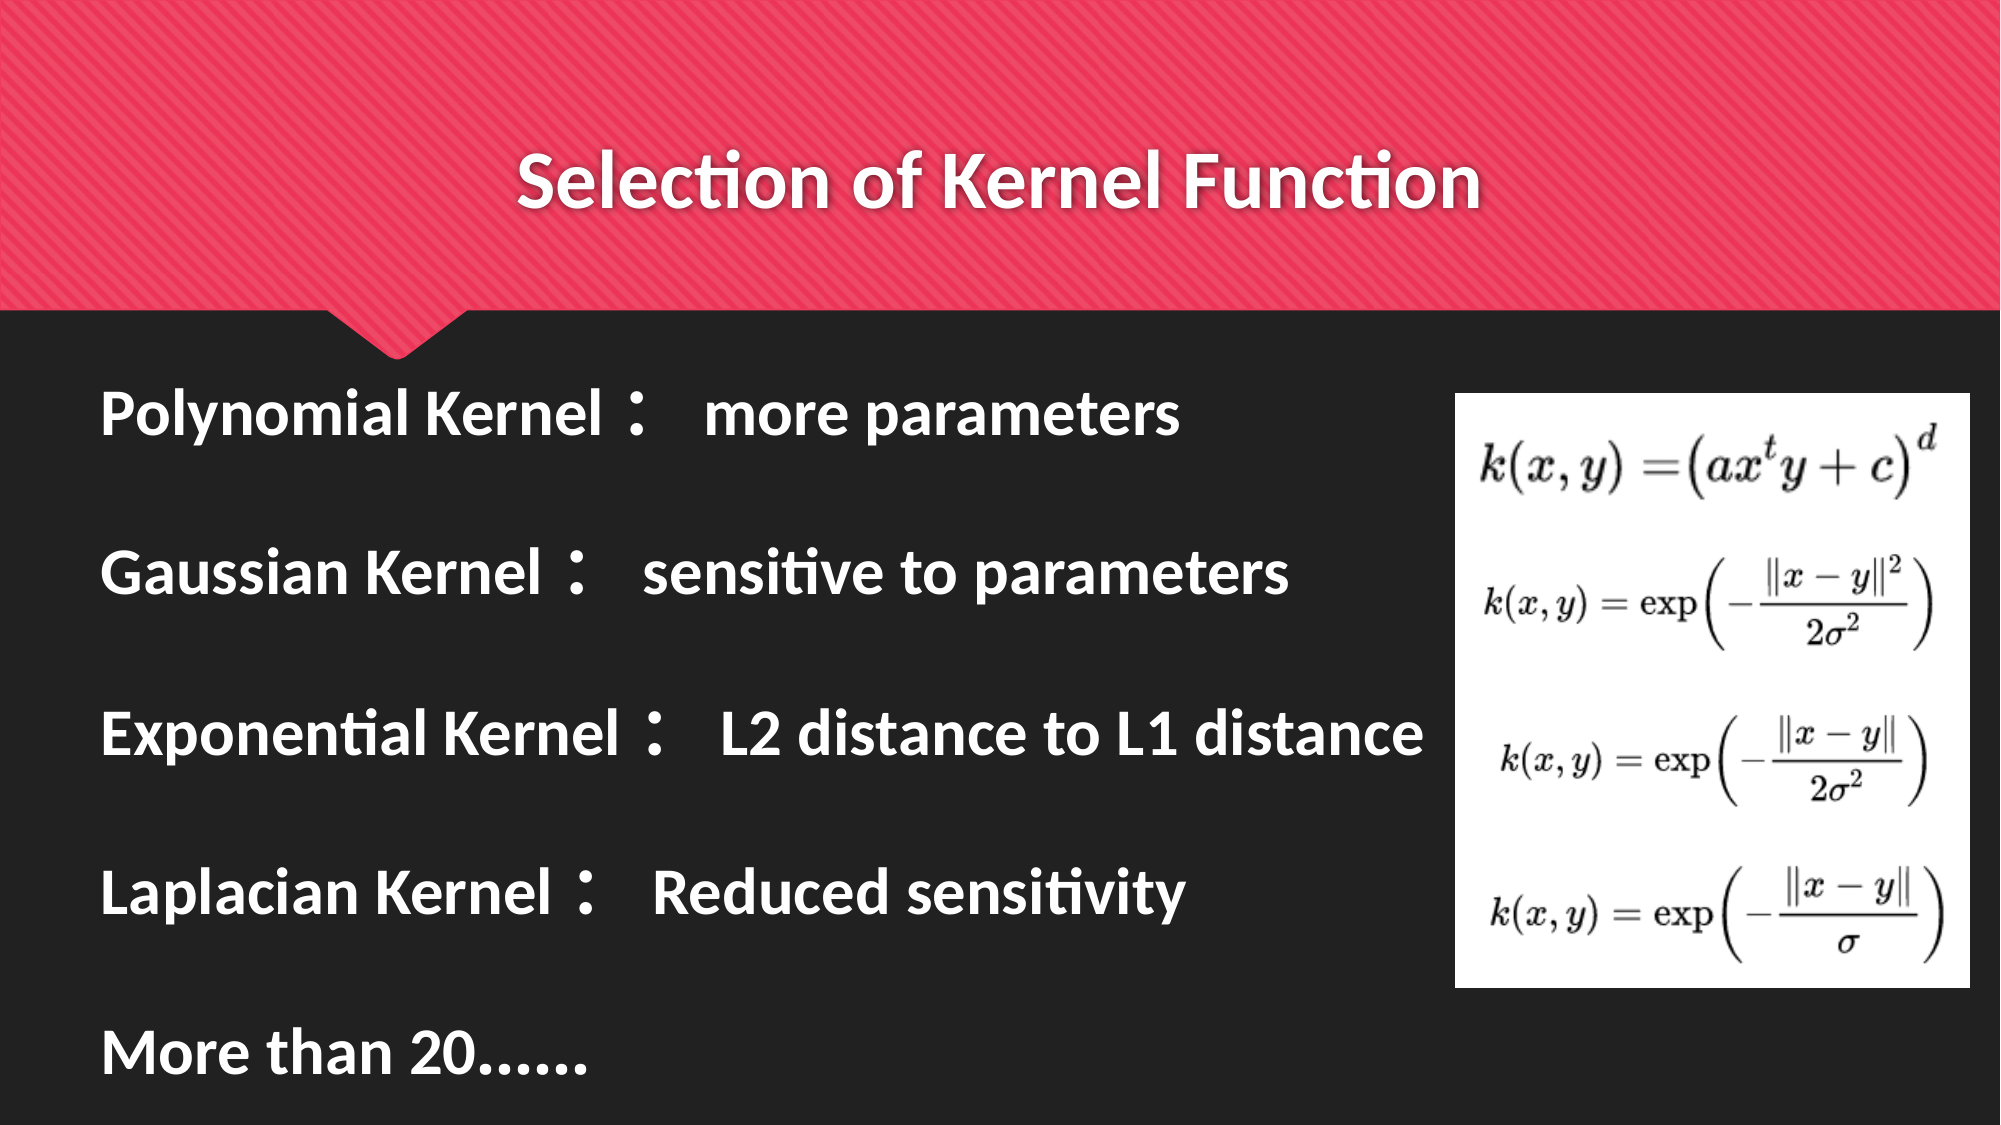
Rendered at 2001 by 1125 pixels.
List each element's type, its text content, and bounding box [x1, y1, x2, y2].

text_box Polynomial Kernel：more parameters Gaussian Kernel：sensitive to parameters Exponential Kernel：L2 distance to L1 distance Laplacian Kernel：Reduced sensitivity More than 20...... [86, 361, 1970, 1096]
title Selection of Kernel Function [132, 73, 1868, 233]
picture [1455, 393, 1970, 989]
